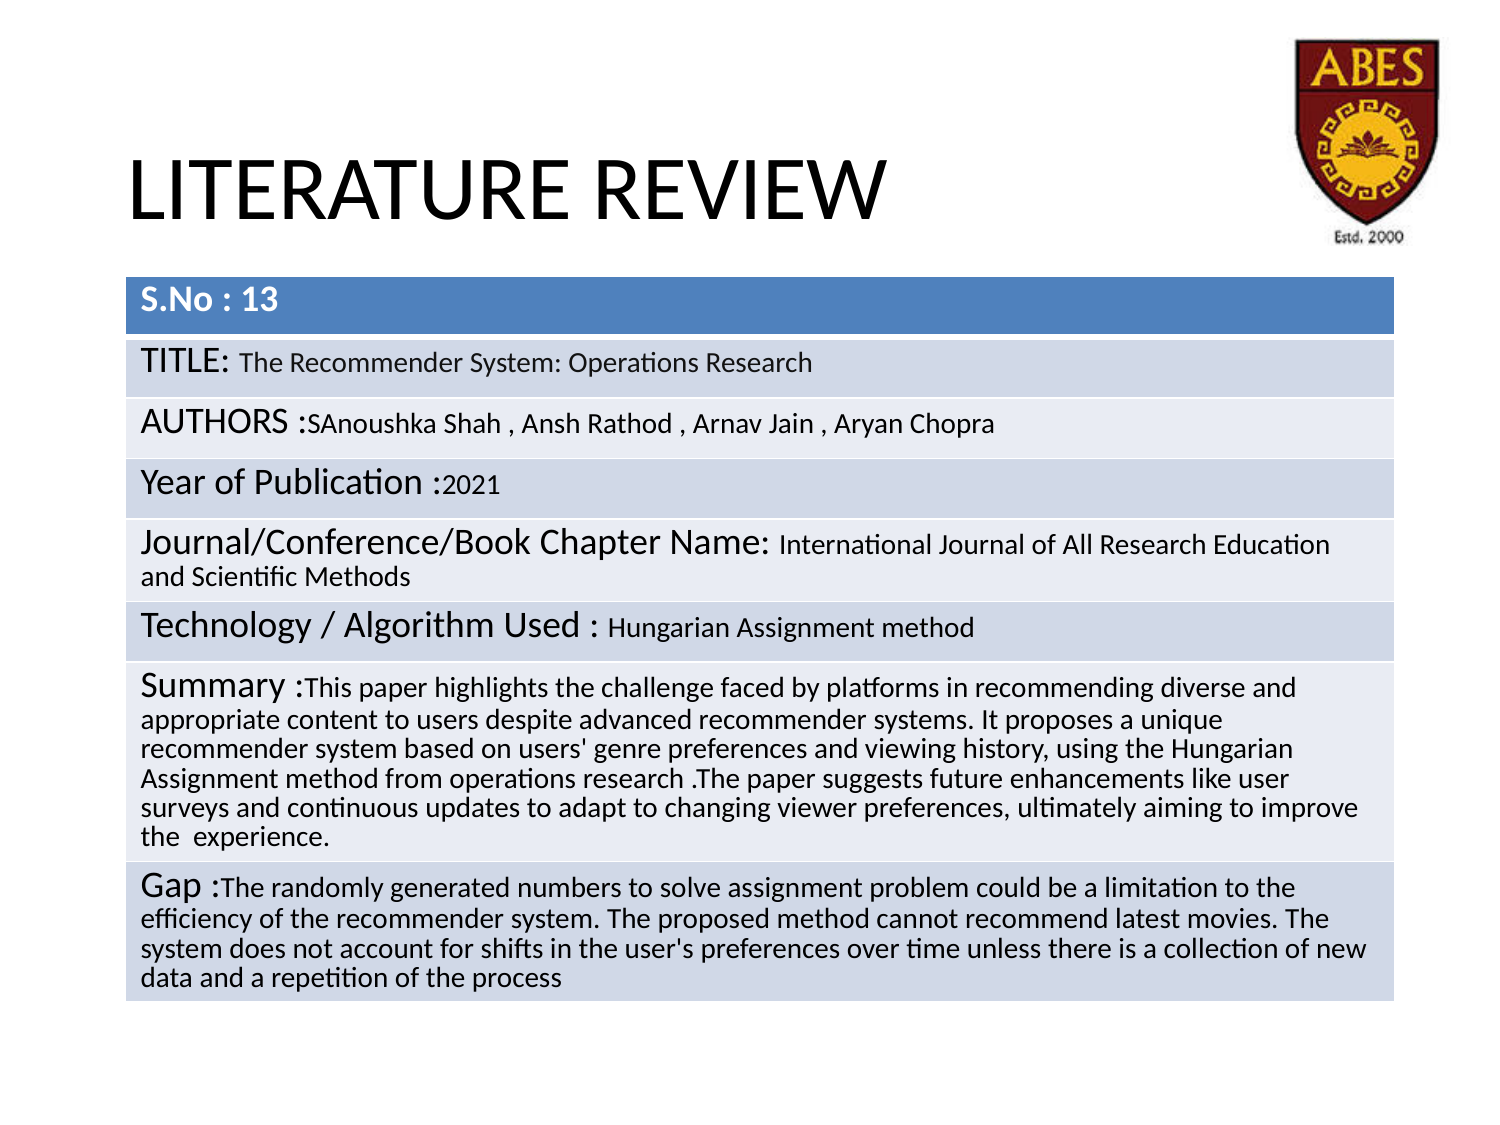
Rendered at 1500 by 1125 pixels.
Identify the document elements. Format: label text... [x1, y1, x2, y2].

table_header S.No : 13 [126, 277, 1394, 334]
table_cell Gap :The randomly generated numbers to solve assignment problem could be a limitation to the efficiency of the recommender system. The proposed method cannot recommend latest movies. The system does not account for shifts in the user's preferences over time unless there is a collection of new data and a repetition of the process [126, 862, 1394, 1001]
table_cell Year of Publication :2021 [126, 459, 1394, 518]
table_cell Technology / Algorithm Used : Hungarian Assignment method [126, 602, 1394, 661]
table_cell AUTHORS :SAnoushka Shah , Ansh Rathod , Arnav Jain , Aryan Chopra [126, 399, 1394, 458]
table_cell Journal/Conference/Book Chapter Name: International Journal of All Research Education and Scientific Methods [126, 520, 1394, 601]
table_cell Summary :This paper highlights the challenge faced by platforms in recommending diverse and appropriate content to users despite advanced recommender systems. It proposes a unique recommender system based on users' genre preferences and viewing history, using the Hungarian Assignment method from operations research .The paper suggests future enhancements like user surveys and continuous updates to adapt to changing viewer preferences, ultimately aiming to improve the experience. [126, 663, 1394, 861]
title LITERATURE REVIEW [112, 62, 1388, 304]
table_cell TITLE: The Recommender System: Operations Research [126, 340, 1394, 397]
picture [1262, 37, 1471, 246]
